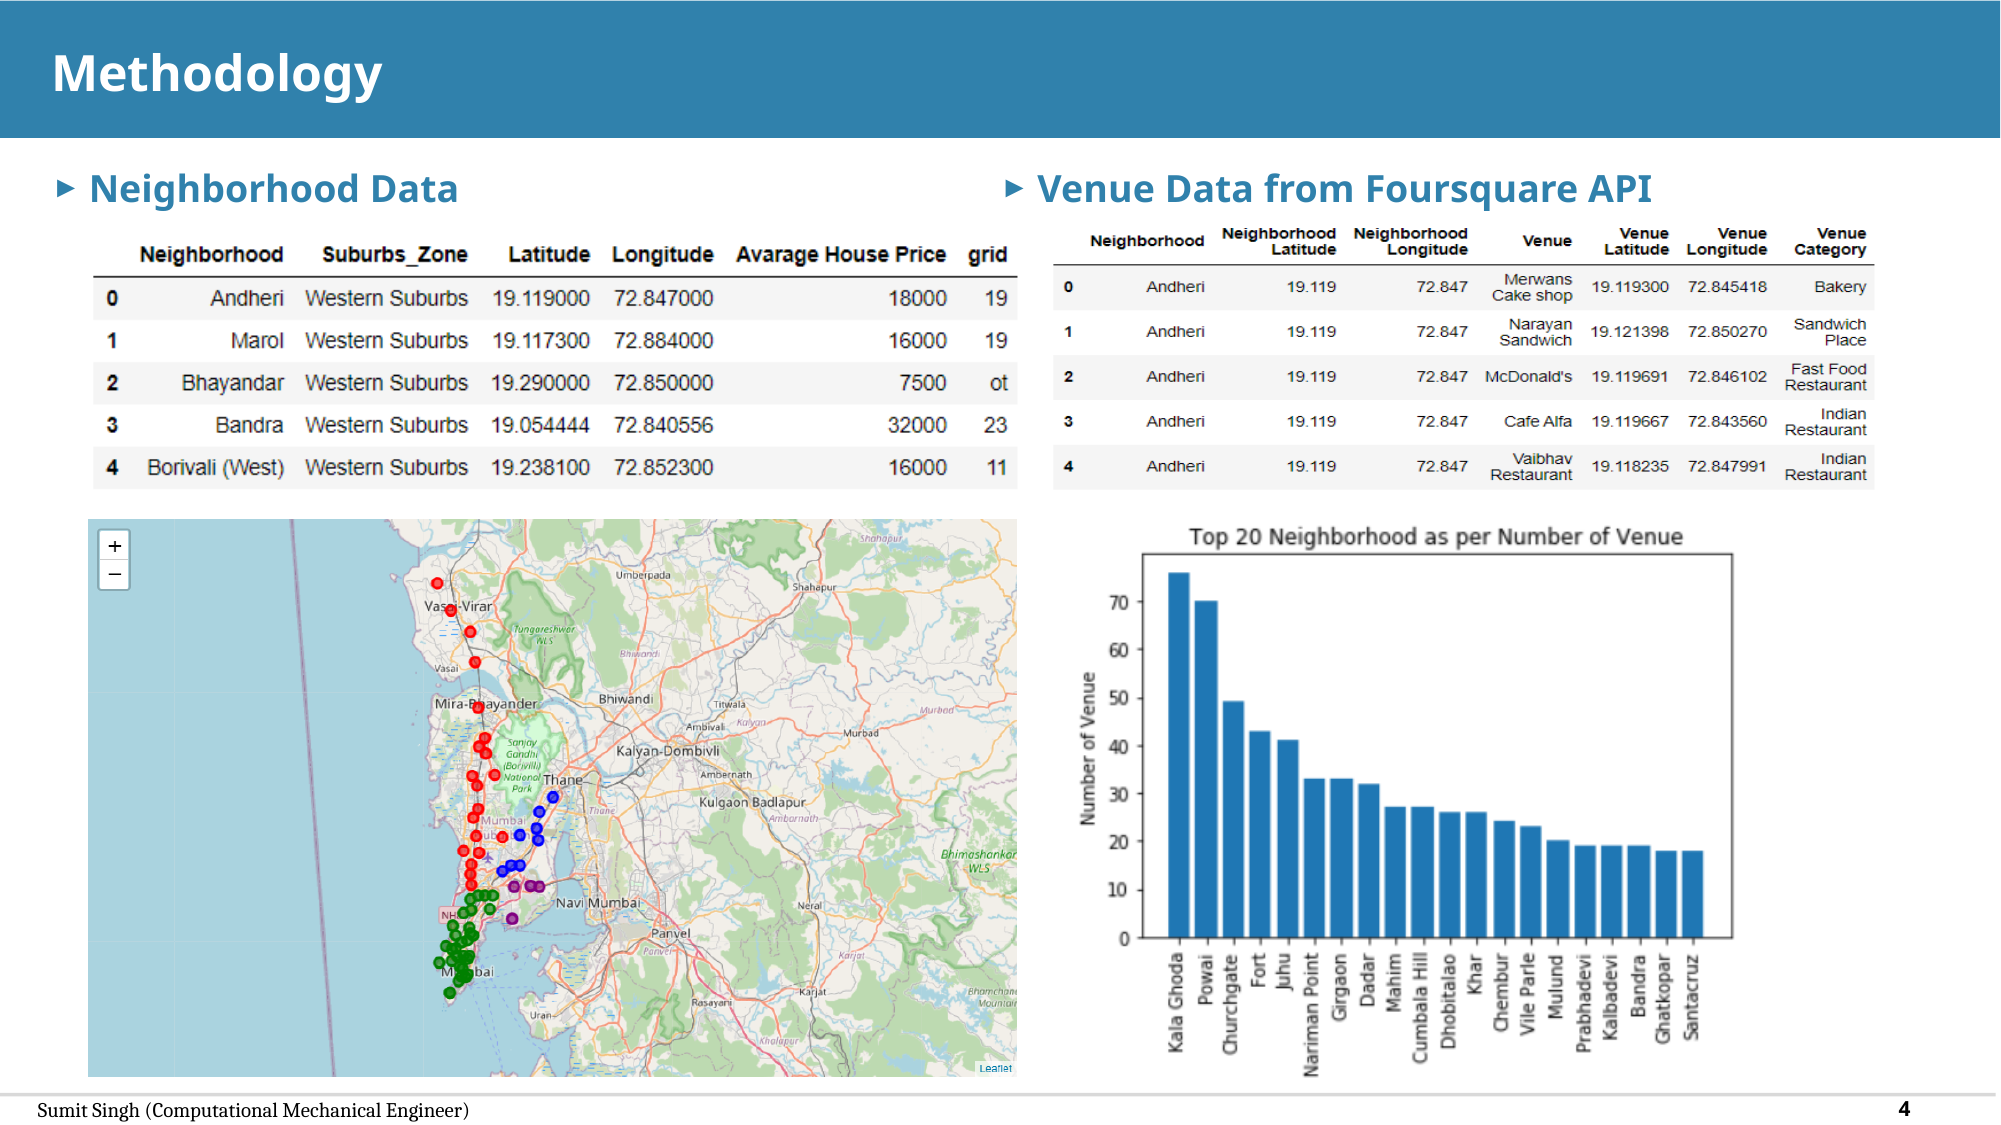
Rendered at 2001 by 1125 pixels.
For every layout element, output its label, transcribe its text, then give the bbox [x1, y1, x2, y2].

picture [1067, 507, 1764, 1087]
picture [83, 516, 1024, 1079]
picture [92, 245, 1024, 494]
title Methodology [51, 0, 1949, 135]
list Neighborhood Data Venue Data from Foursquare API [51, 157, 1949, 1088]
picture [1051, 228, 1882, 494]
